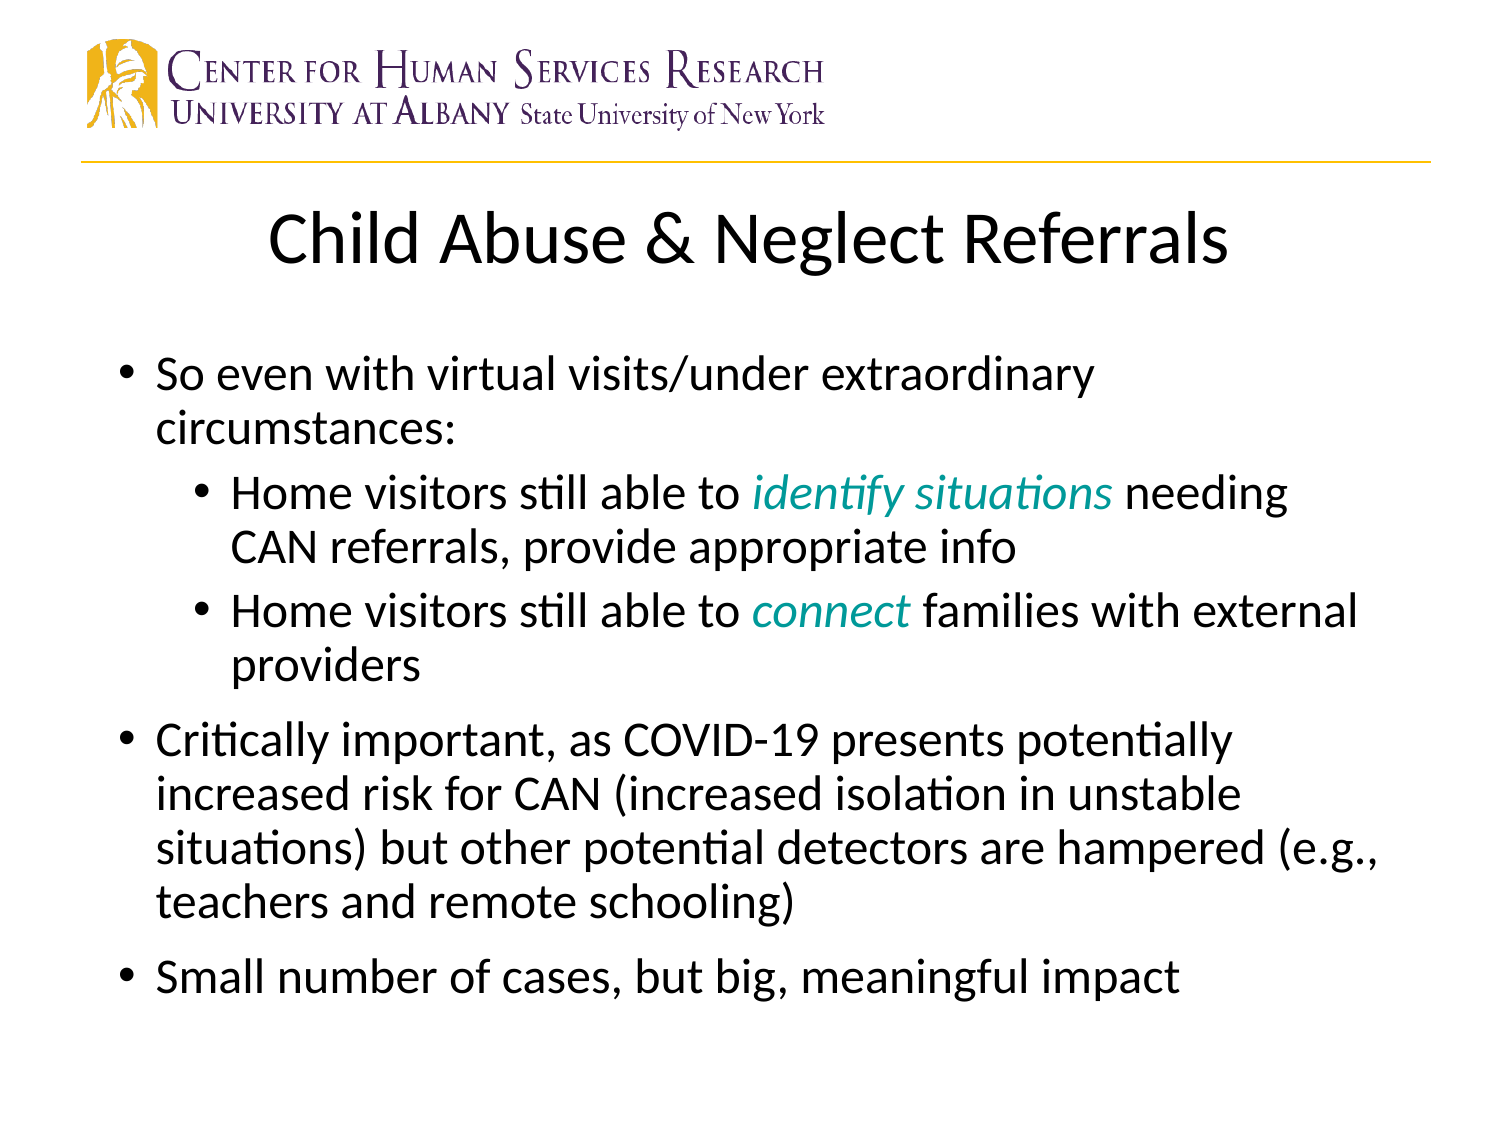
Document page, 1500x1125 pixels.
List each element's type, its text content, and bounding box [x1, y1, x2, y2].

picture [87, 37, 825, 135]
text_box Child Abuse & Neglect Referrals [74, 157, 1425, 310]
list So even with virtual visits/under extraordinary circumstances: Home visitors still able to identify situations needing CAN referrals, provide appropriate info Home visitors still able to connect families with external providers Critically important, as COVID-19 presents potentially increased risk for CAN (increased isolation in unstable situations) but other potential detectors are hampered (e.g., teachers and remote schooling) Small number of cases, but big, meaningful impact [103, 340, 1397, 1014]
